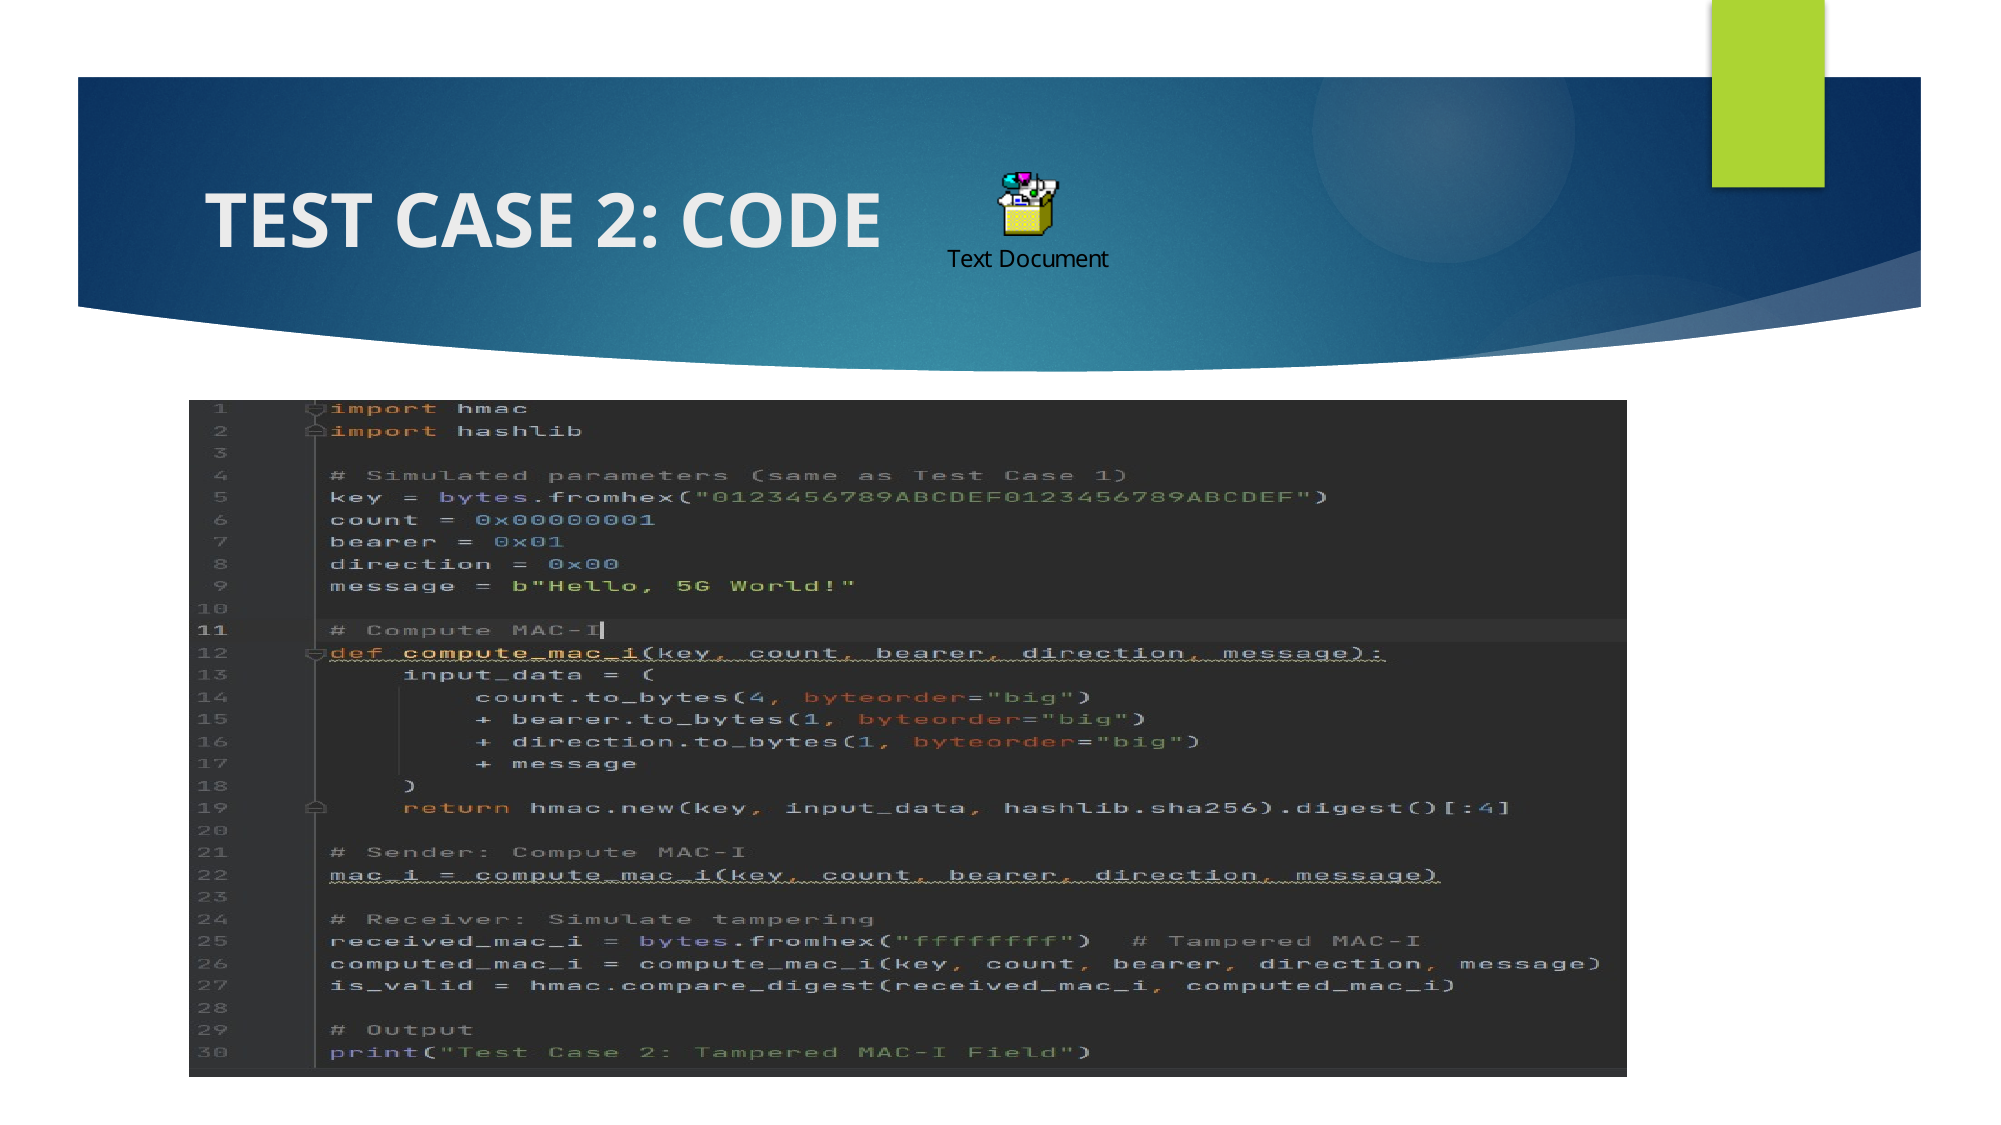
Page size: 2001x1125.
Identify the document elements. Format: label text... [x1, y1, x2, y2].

title TEST CASE 2: CODE [189, 159, 1627, 276]
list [189, 400, 1627, 1077]
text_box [932, 171, 1125, 339]
